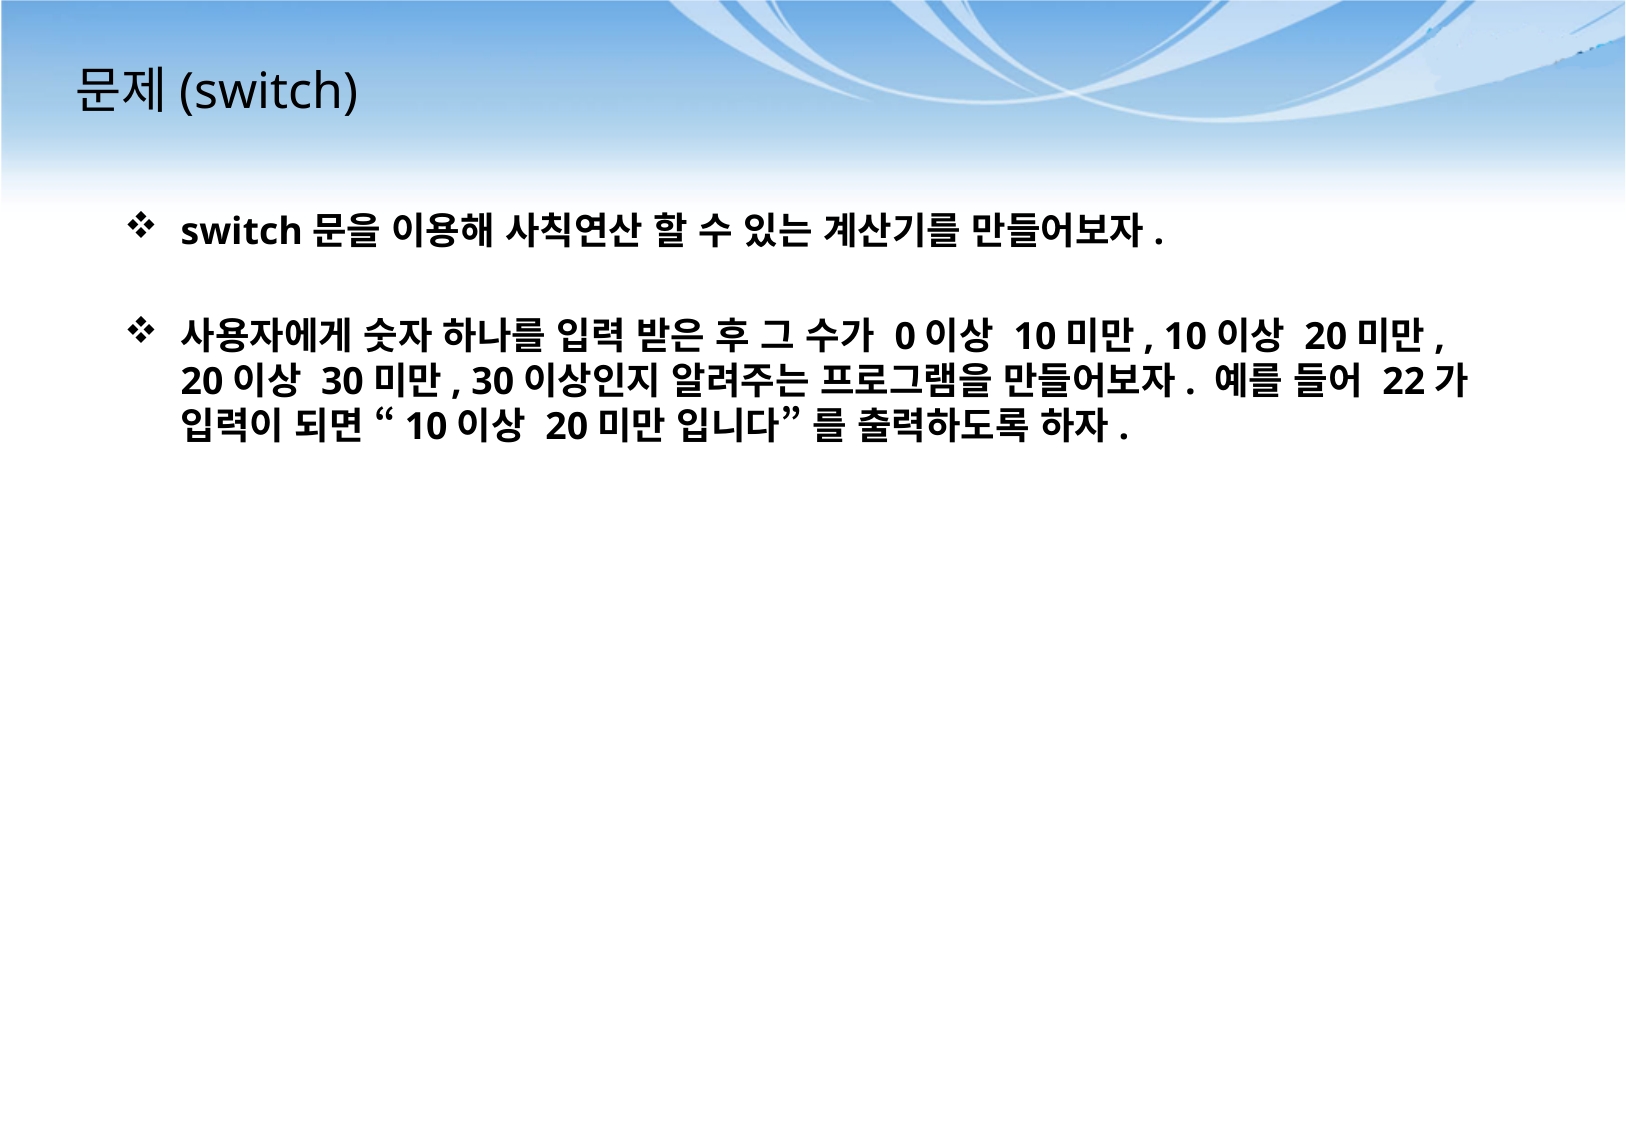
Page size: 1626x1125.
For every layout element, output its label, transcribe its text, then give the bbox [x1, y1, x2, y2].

picture [0, 0, 1626, 1125]
title 문제(switch) [60, 48, 1001, 130]
list switch문을 이용해 사칙연산 할 수 있는 계산기를 만들어보자. 사용자에게 숫자 하나를 입력 받은 후 그 수가 0이상 10미만, 10이상 20미만, 20이상 30미만, 30이상인지 알려주는 프로그램을 만들어보자. 예를 들어 22가 입력이 되면 “10이상 20미만 입니다” 를 출력하도록 하자. [109, 198, 1510, 1037]
